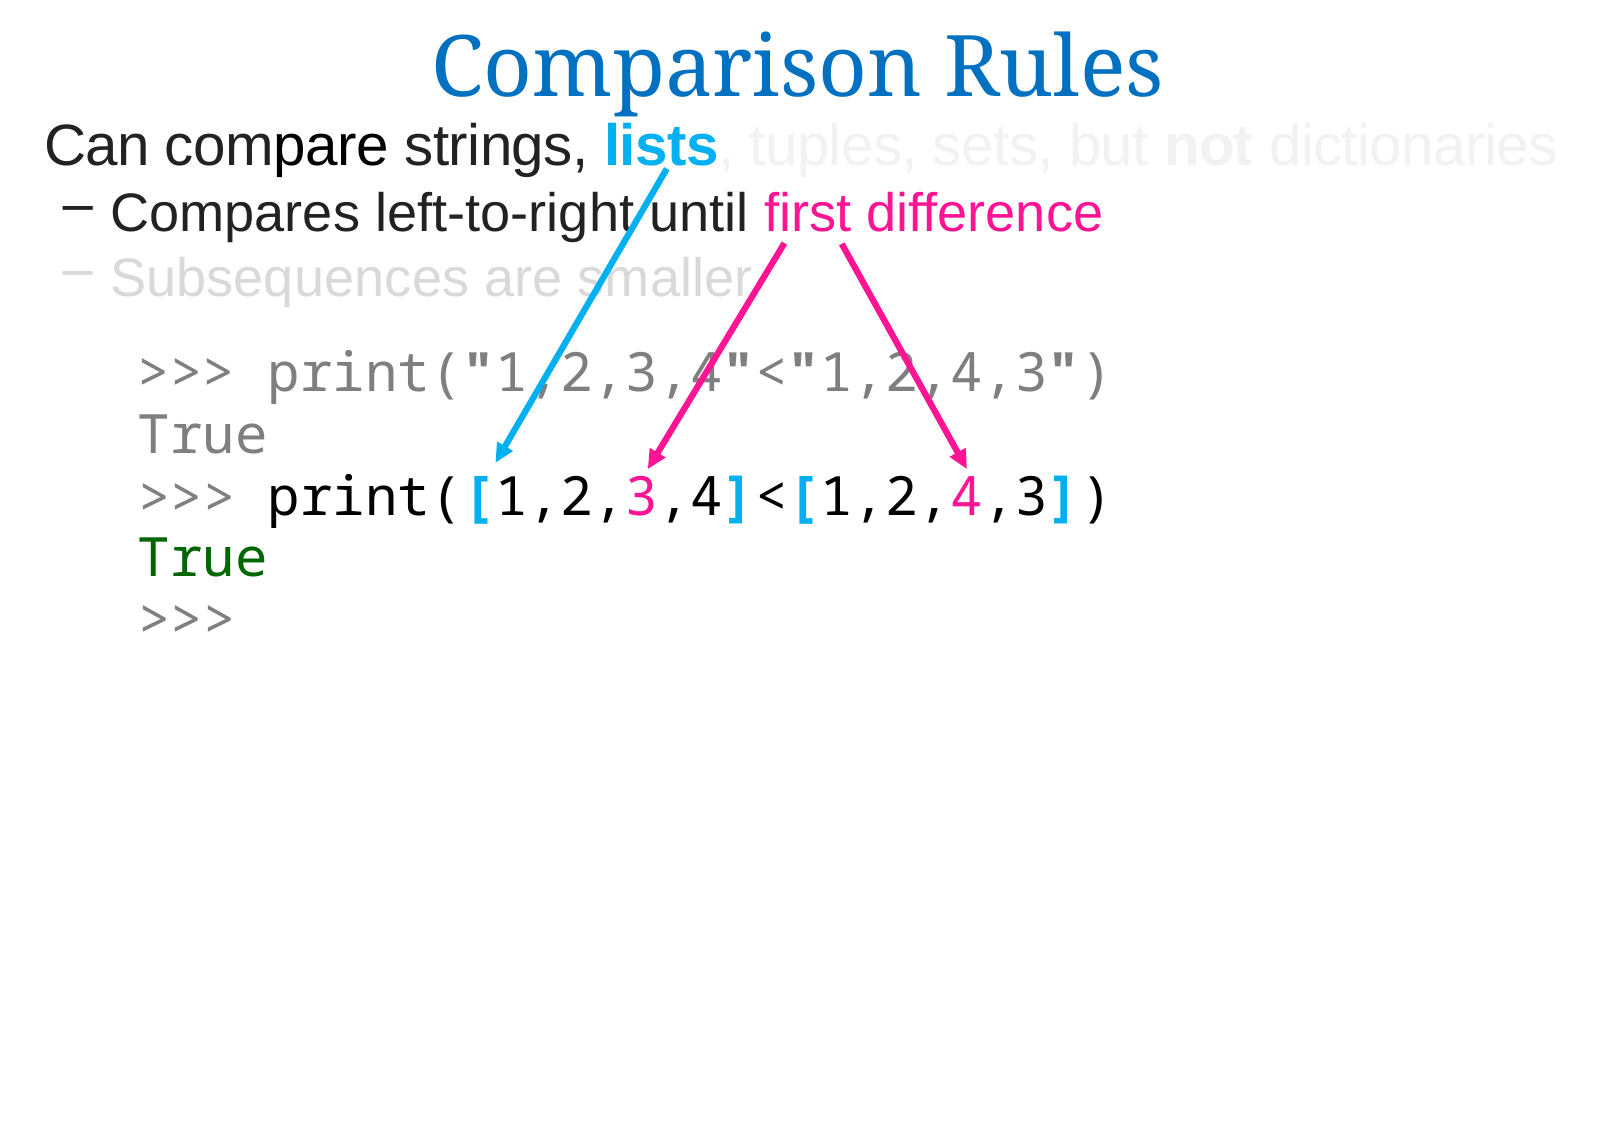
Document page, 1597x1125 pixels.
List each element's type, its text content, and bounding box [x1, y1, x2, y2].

text_box Comparison Rules [48, 0, 1548, 126]
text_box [647, 242, 967, 469]
text_box Can compare strings, lists, tuples, sets, but not dictionaries Compares left-to-right until first difference Subsequences are smaller >>> print("1,2,3,4"<"1,2,4,3") True >>> print([1,2,3,4]<[1,2,4,3]) True >>> [0, 99, 1597, 1100]
text_box >>> >>> [0, 454, 262, 1022]
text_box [495, 168, 667, 463]
